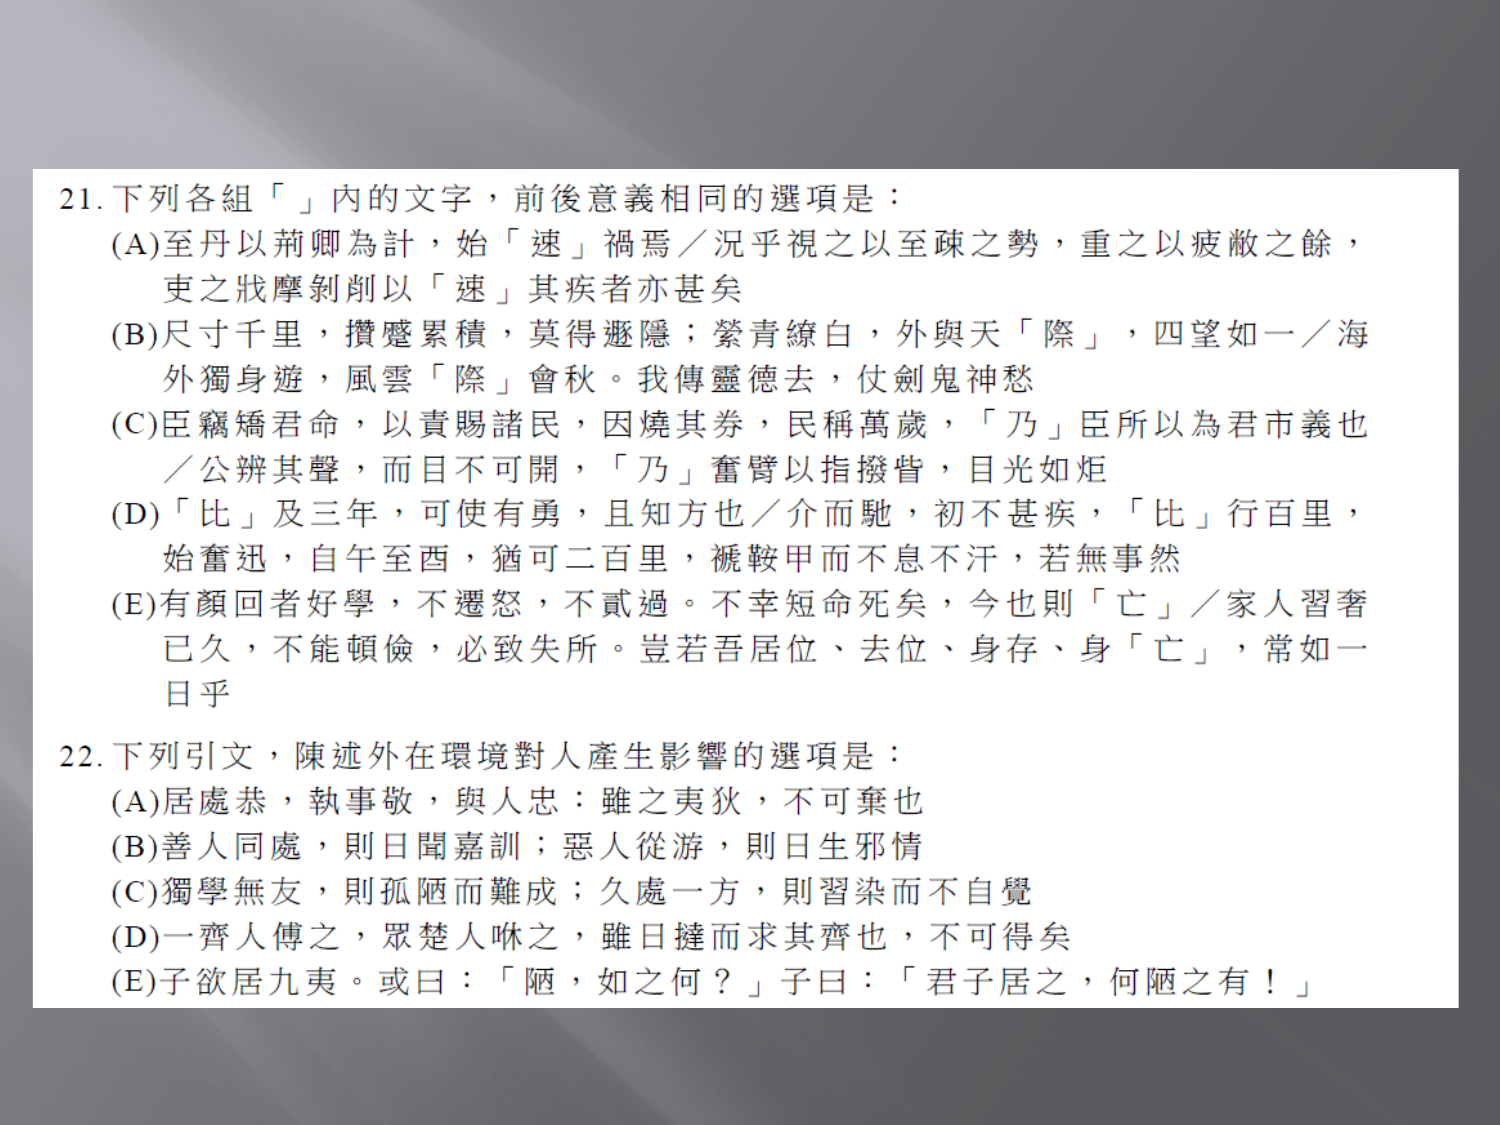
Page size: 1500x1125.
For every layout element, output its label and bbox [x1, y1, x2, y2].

picture [32, 169, 1459, 1008]
